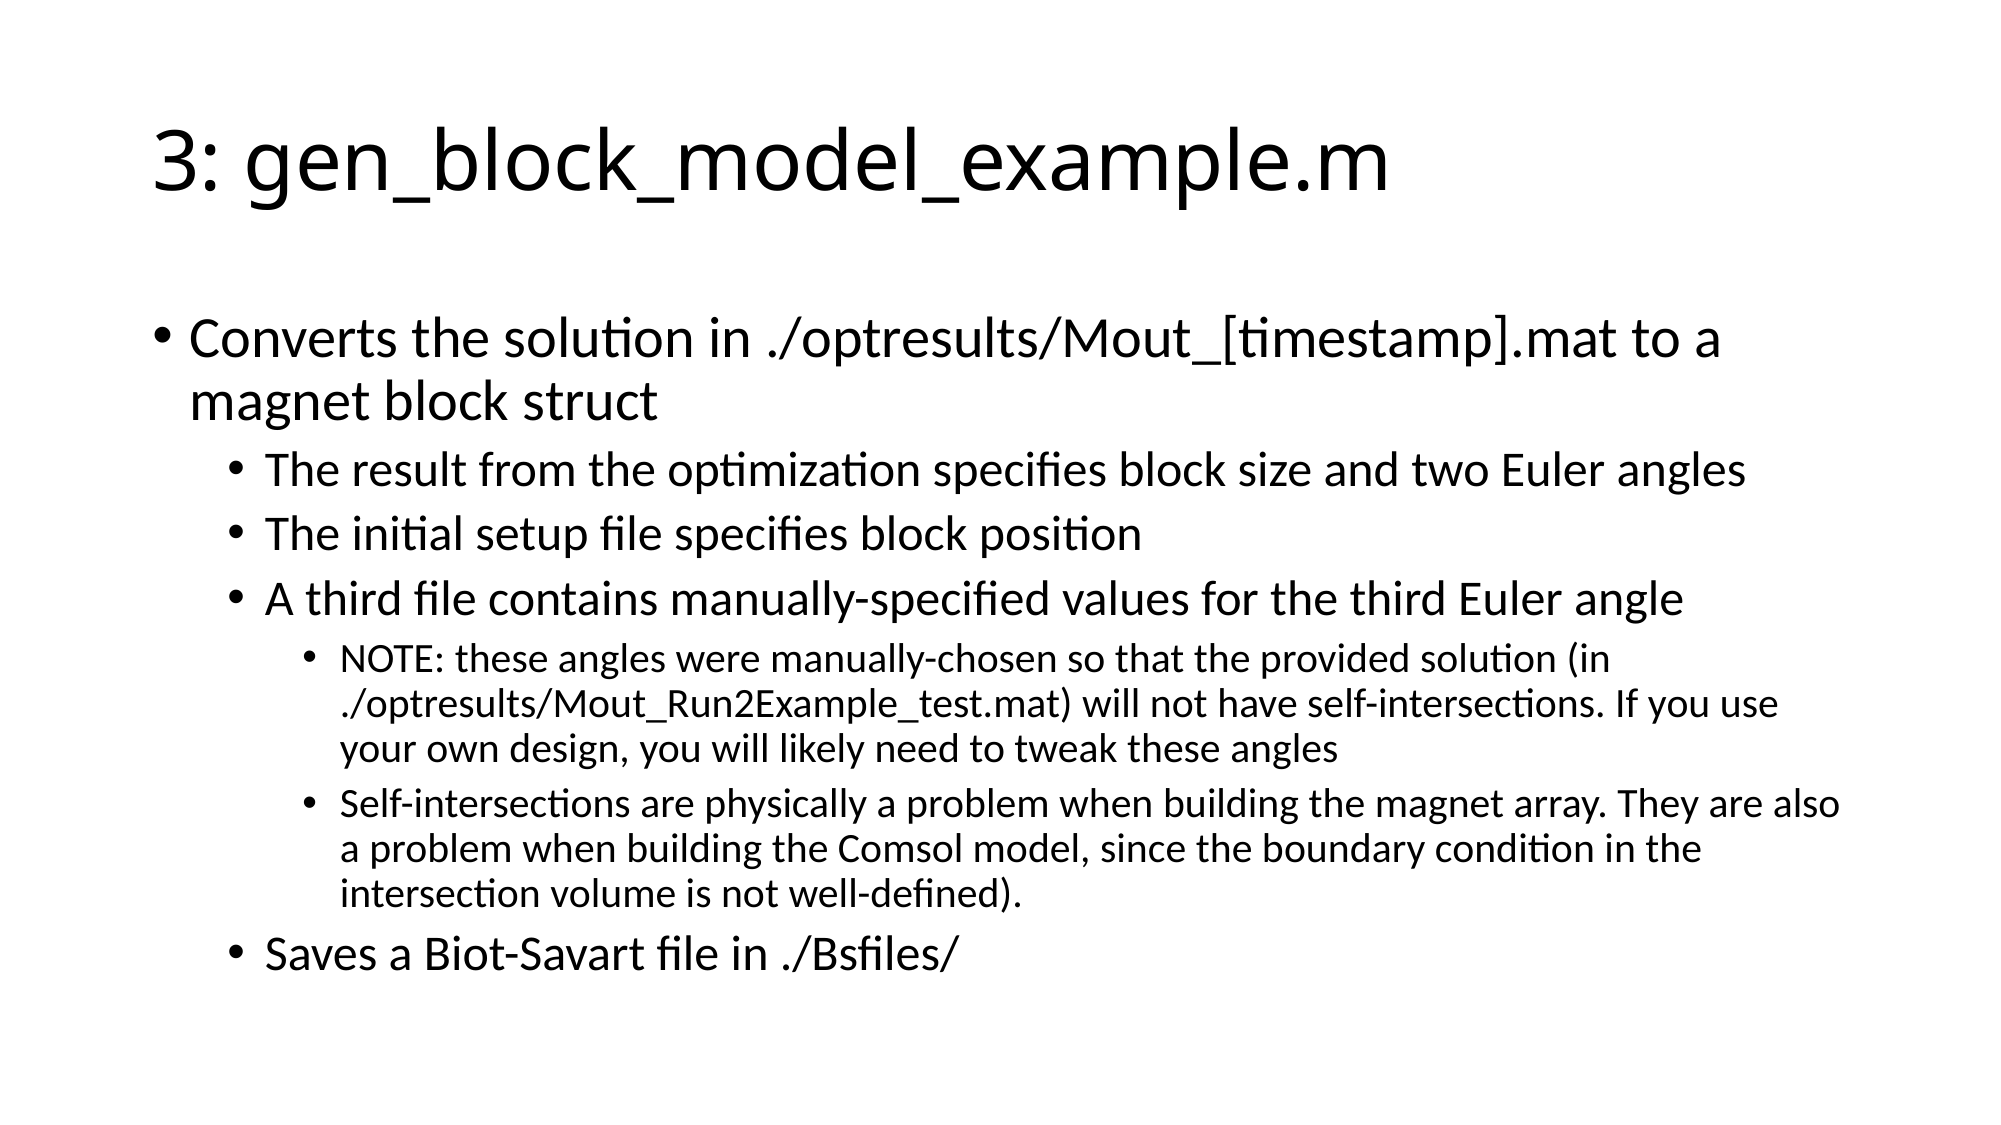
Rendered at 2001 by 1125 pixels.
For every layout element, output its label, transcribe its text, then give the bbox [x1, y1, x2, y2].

list Converts the solution in ./optresults/Mout_[timestamp].mat to a magnet block struct The result from the optimization specifies block size and two Euler angles The initial setup file specifies block position A third file contains manually-specified values for the third Euler angle NOTE: these angles were manually-chosen so that the provided solution (in ./optresults/Mout_Run2Example_test.mat) will not have self-intersections. If you use your own design, you will likely need to tweak these angles Self-intersections are physically a problem when building the magnet array. They are also a problem when building the Comsol model, since the boundary condition in the intersection volume is not well-defined). Saves a Biot-Savart file in ./Bsfiles/ [137, 299, 1863, 1014]
title 3: gen_block_model_example.m [137, 55, 1863, 273]
